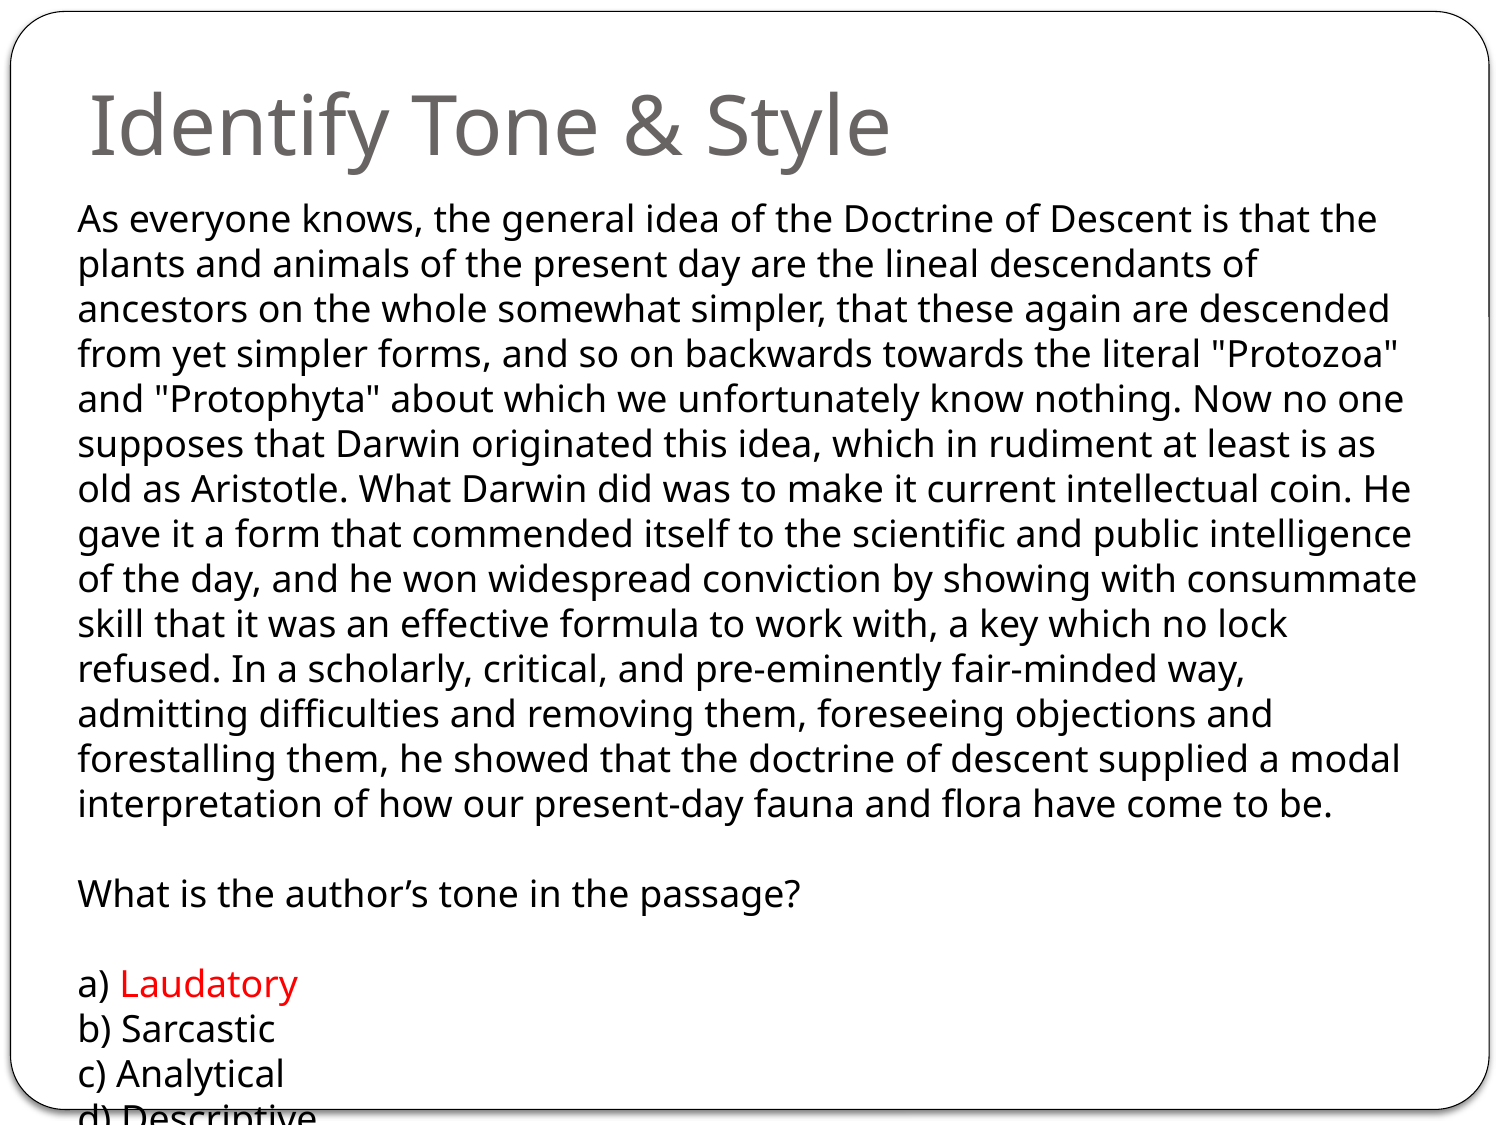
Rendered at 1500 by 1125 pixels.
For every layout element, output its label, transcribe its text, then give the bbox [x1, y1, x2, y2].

title Identify Tone & Style [75, 0, 1425, 187]
text_box As everyone knows, the general idea of the Doctrine of Descent is that the plants and animals of the present day are the lineal descendants of ancestors on the whole somewhat simpler, that these again are descended from yet simpler forms, and so on backwards towards the literal "Protozoa" and "Protophyta" about which we unfortunately know nothing. Now no one supposes that Darwin originated this idea, which in rudiment at least is as old as Aristotle. What Darwin did was to make it current intellectual coin. He gave it a form that commended itself to the scientific and public intelligence of the day, and he won widespread conviction by showing with consummate skill that it was an effective formula to work with, a key which no lock refused. In a scholarly, critical, and pre-eminently fair-minded way, admitting difficulties and removing them, foreseeing objections and forestalling them, he showed that the doctrine of descent supplied a modal interpretation of how our present-day fauna and flora have come to be. What is the author’s tone in the passage? a) Laudatory b) Sarcastic c) Analytical d) Descriptive [62, 187, 1438, 1125]
